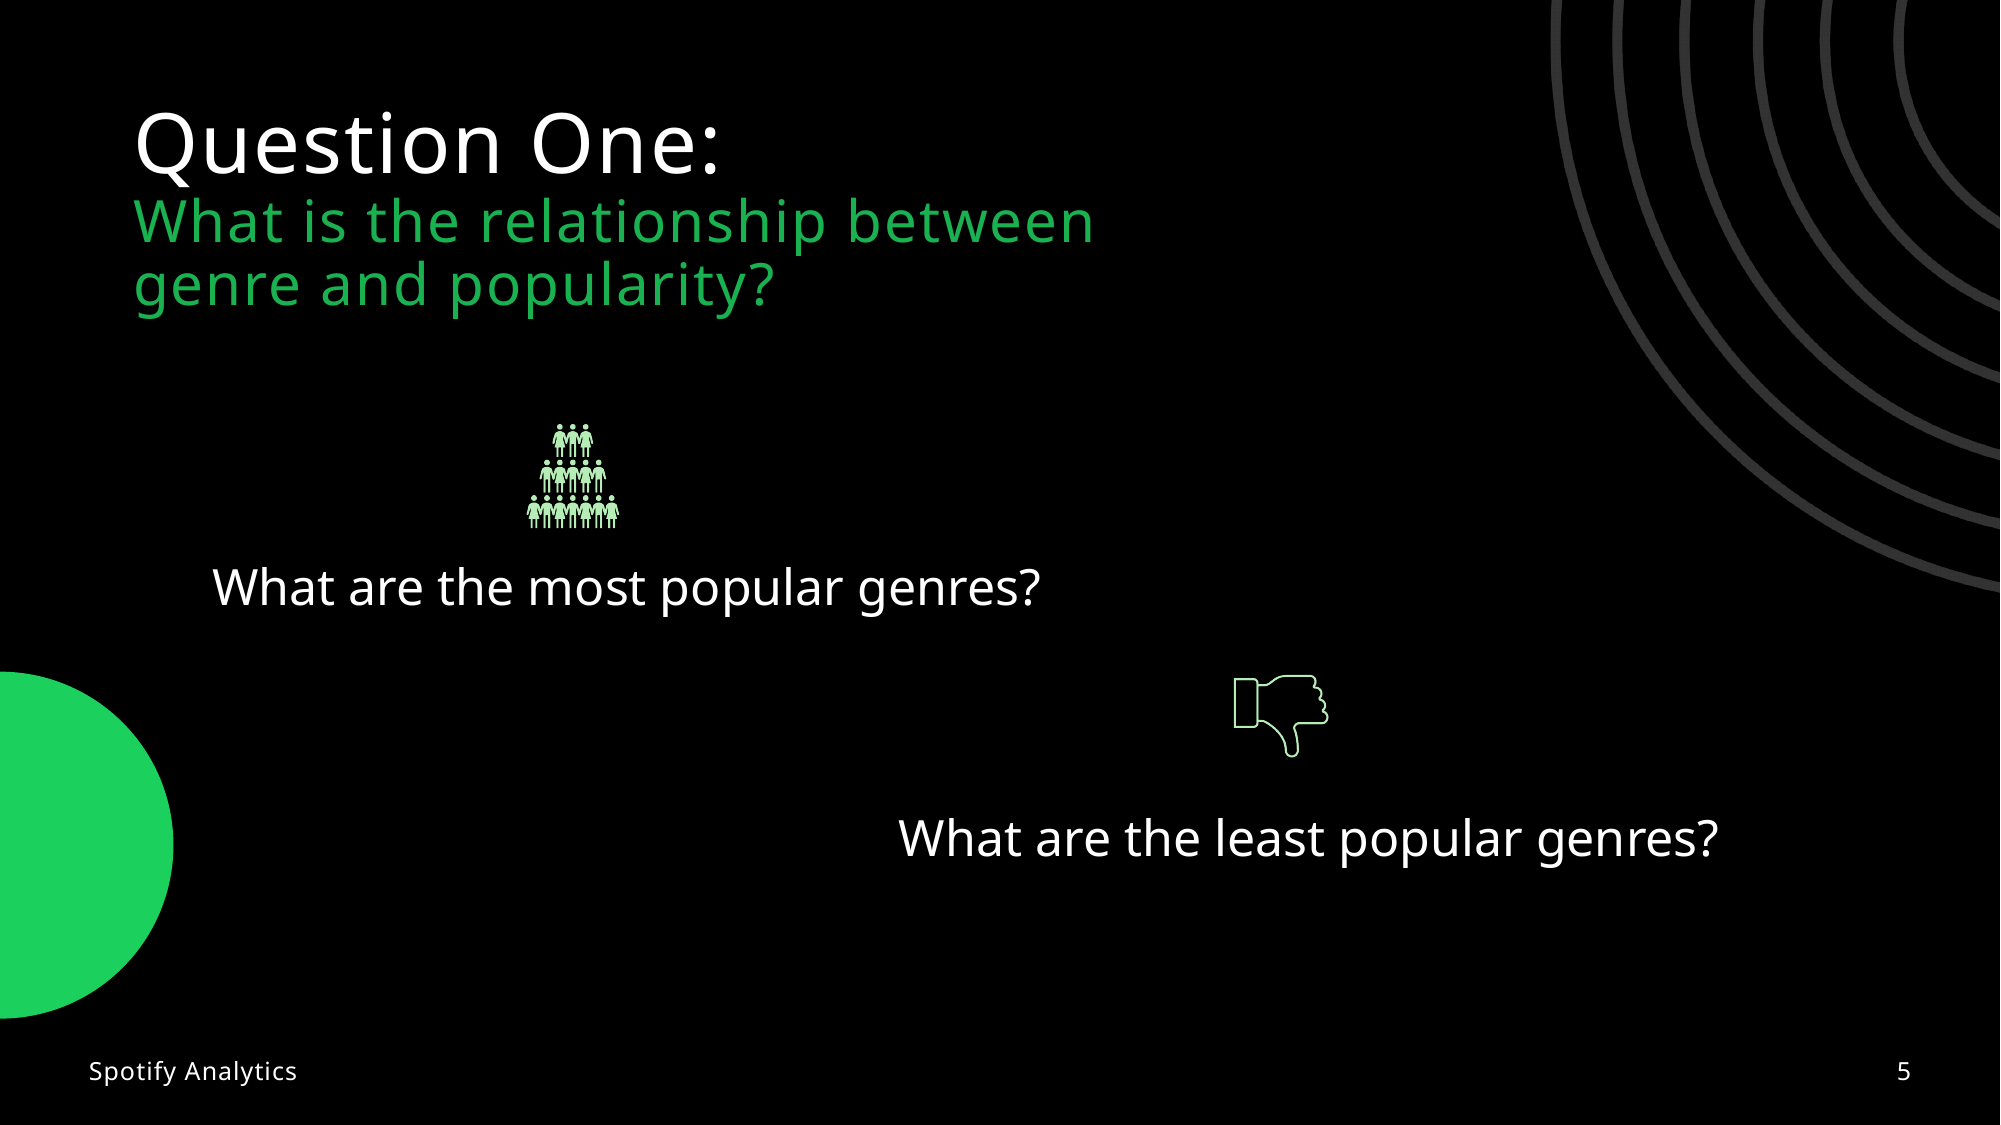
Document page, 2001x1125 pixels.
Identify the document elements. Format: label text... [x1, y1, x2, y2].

title Question One: What is the relationship between genre and popularity? [133, 102, 1123, 260]
picture [1550, 0, 2000, 604]
picture [515, 419, 628, 533]
footer Spotify Analytics [88, 1042, 813, 1103]
picture [1224, 659, 1338, 773]
list What are the most popular genres? [212, 562, 1049, 983]
slide_number 5 [1461, 1042, 1912, 1103]
list What are the least popular genres? [898, 813, 1736, 1125]
